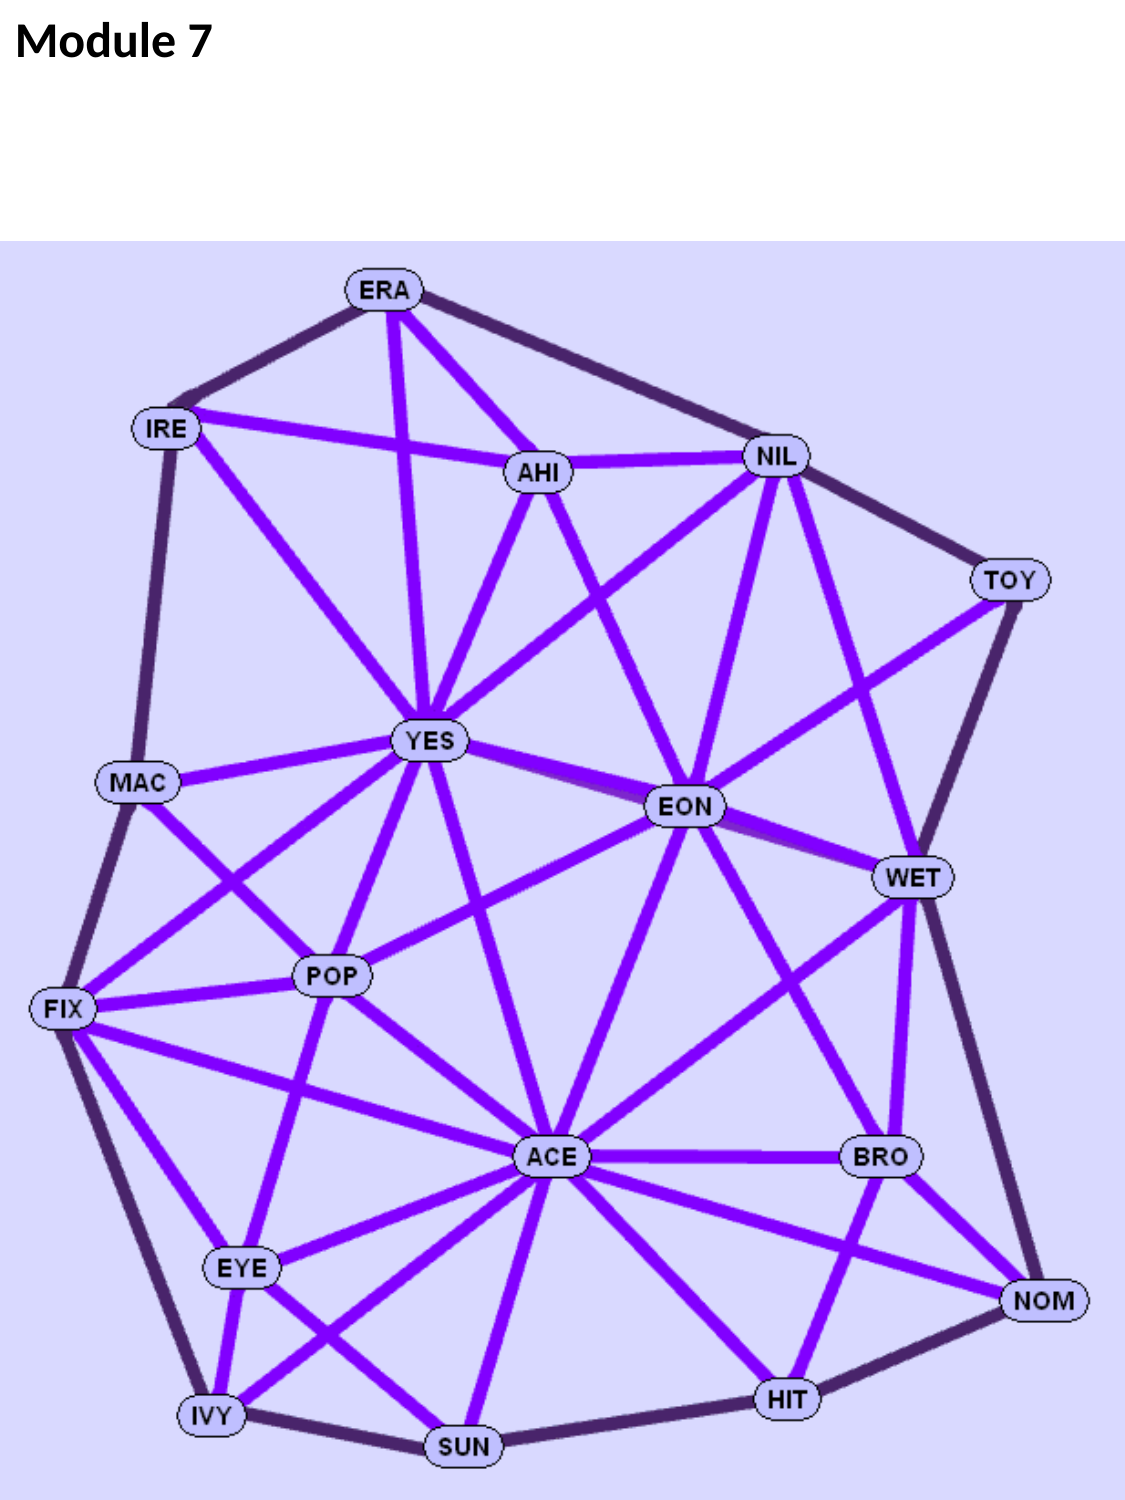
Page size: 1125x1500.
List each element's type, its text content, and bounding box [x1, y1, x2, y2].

picture [0, 241, 1125, 1500]
text_box Module 7 [0, 0, 490, 75]
